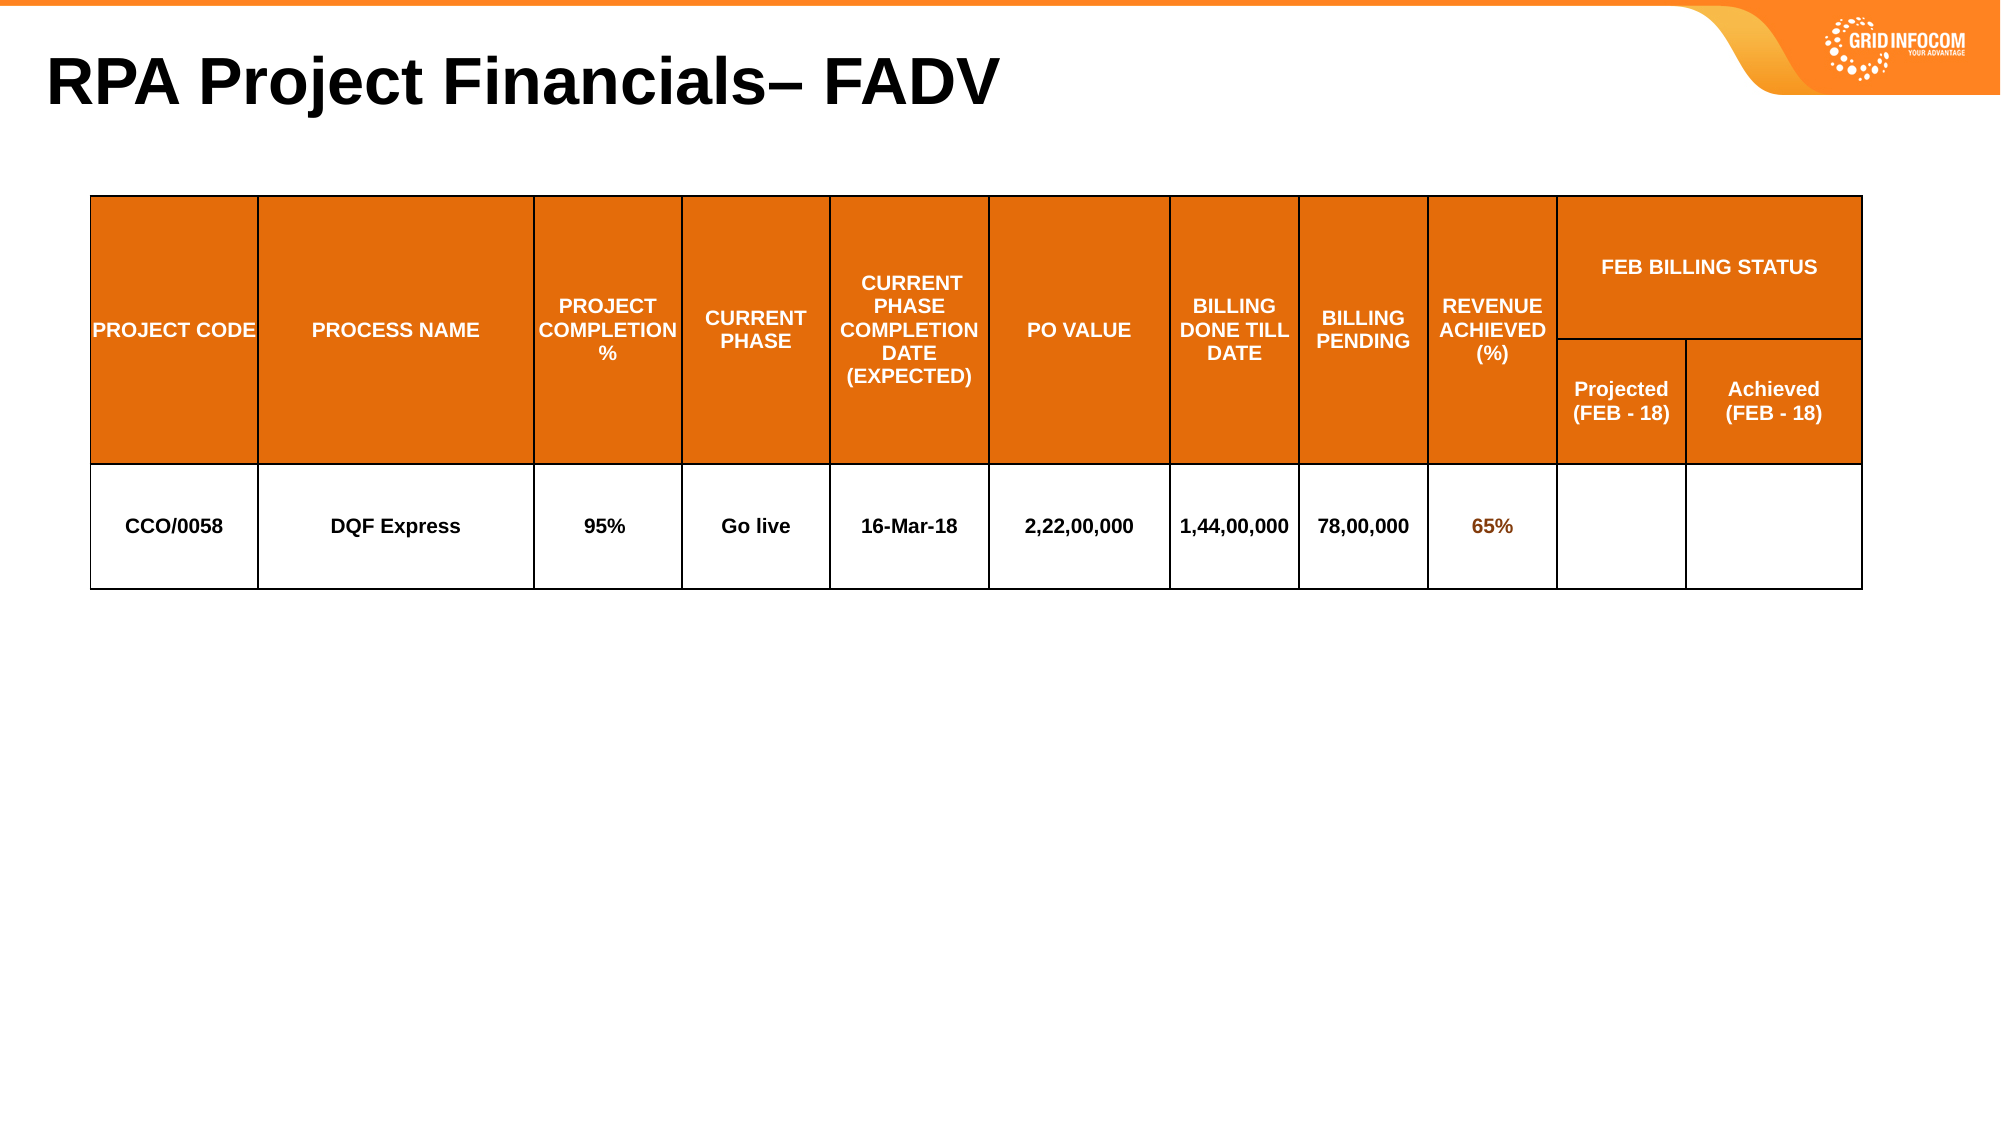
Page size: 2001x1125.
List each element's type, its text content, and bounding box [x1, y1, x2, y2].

text_box RPA Project Financials– FADV [31, 30, 1756, 126]
table_cell [1687, 465, 1861, 588]
table_cell 1,44,00,000 [1171, 465, 1298, 588]
table_header PROJECT COMPLETION % [535, 197, 681, 463]
table_header FEB BILLING STATUS [1558, 197, 1861, 338]
table_cell [1558, 465, 1685, 588]
table_header REVENUE ACHIEVED (%) [1429, 197, 1556, 463]
table_cell 65% [1429, 465, 1556, 588]
table_cell 2,22,00,000 [990, 465, 1169, 588]
table_header CURRENT PHASE [683, 197, 829, 463]
table_header CURRENT PHASE COMPLETION DATE (EXPECTED) [831, 197, 988, 463]
table_cell Projected (FEB - 18) [1558, 340, 1685, 463]
table_cell 16-Mar-18 [831, 465, 988, 588]
table_header PO VALUE [990, 197, 1169, 463]
table_cell 95% [535, 465, 681, 588]
picture [0, 0, 2001, 1125]
table_header PROJECT CODE [91, 197, 257, 463]
table_cell 78,00,000 [1300, 465, 1427, 588]
table_header BILLING PENDING [1300, 197, 1427, 463]
table_header BILLING DONE TILL DATE [1171, 197, 1298, 463]
table_header PROCESS NAME [259, 197, 533, 463]
table_cell CCO/0058 [91, 465, 257, 588]
table_cell Achieved (FEB - 18) [1687, 340, 1861, 463]
table_cell DQF Express [259, 465, 533, 588]
table_cell Go live [683, 465, 829, 588]
